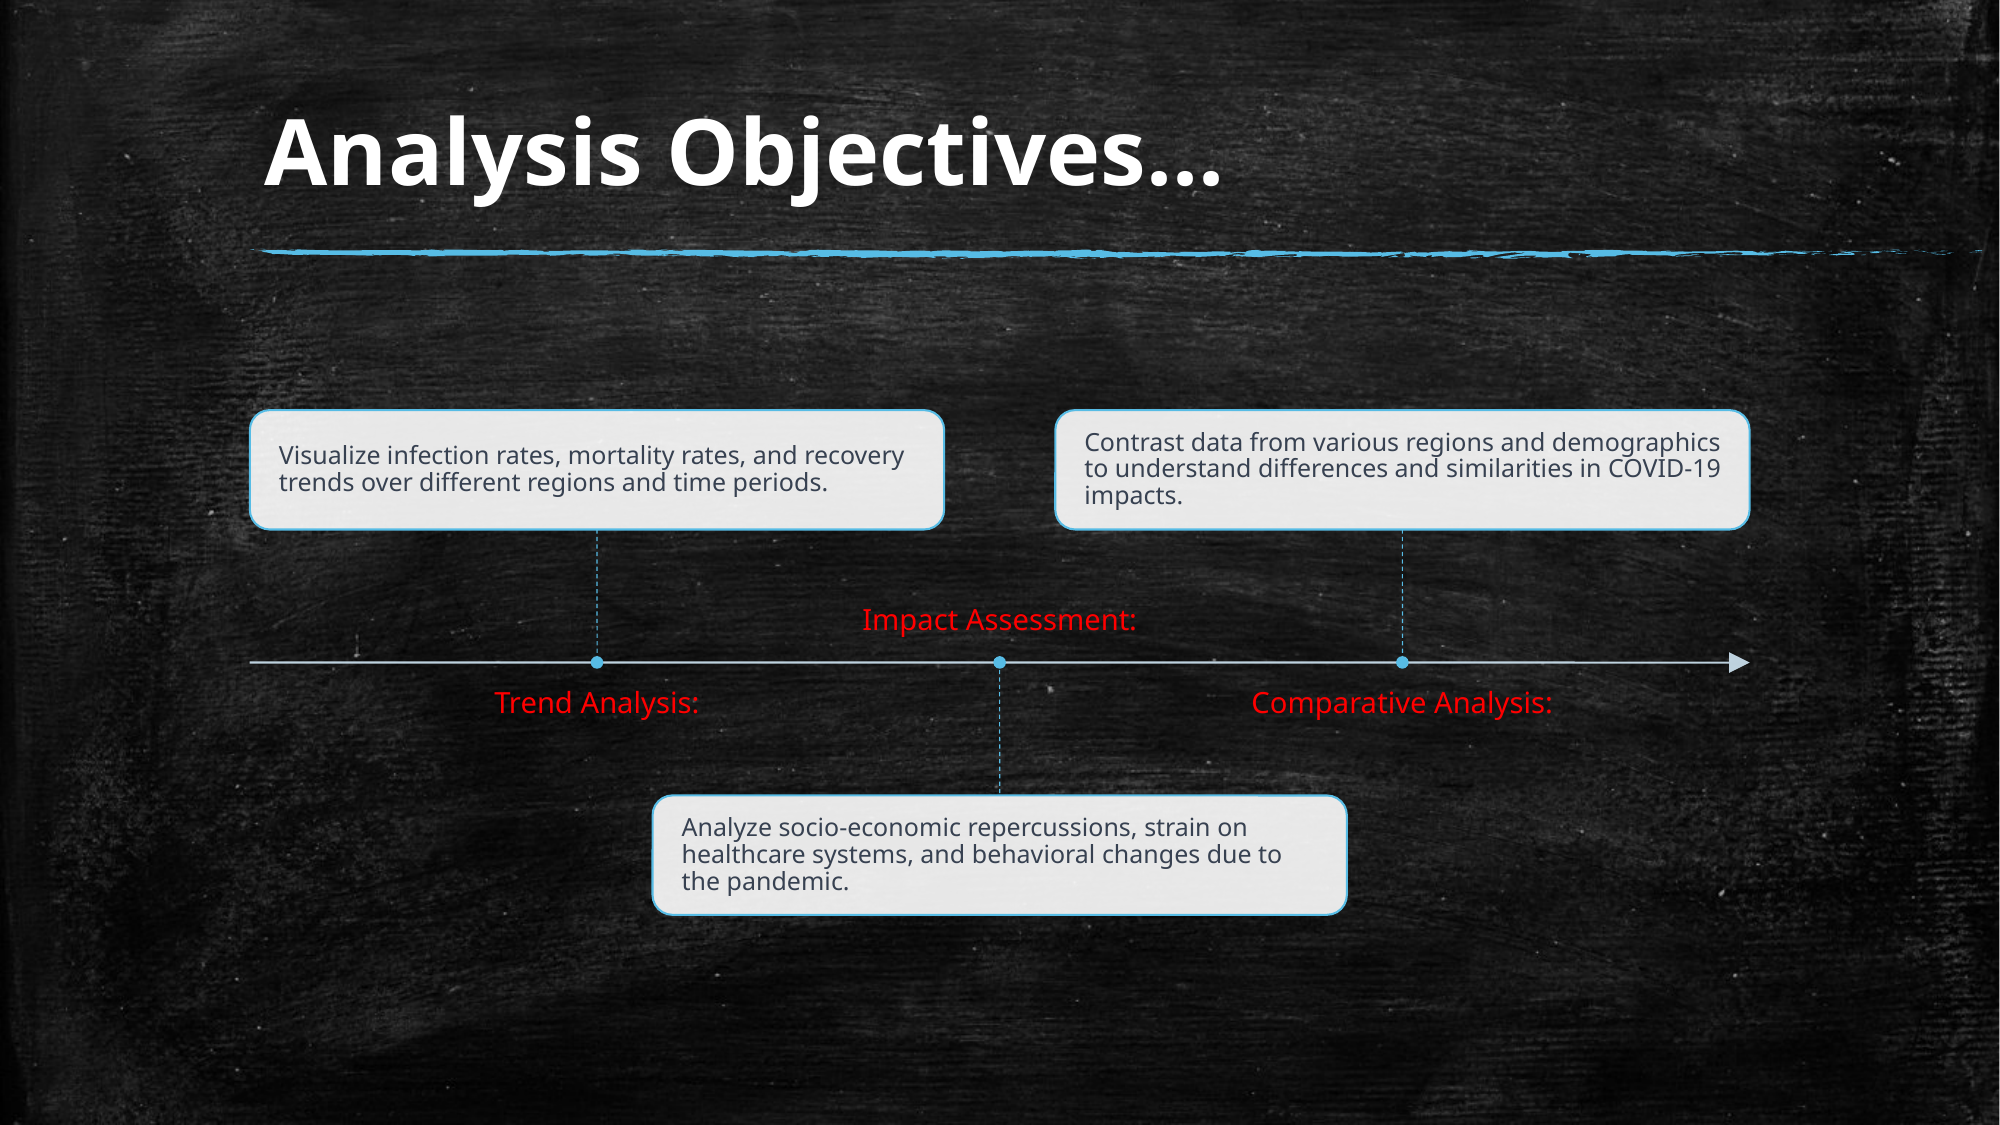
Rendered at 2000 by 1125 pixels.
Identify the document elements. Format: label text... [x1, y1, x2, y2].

title Analysis Objectives... [249, 45, 1750, 213]
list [249, 312, 1750, 1013]
